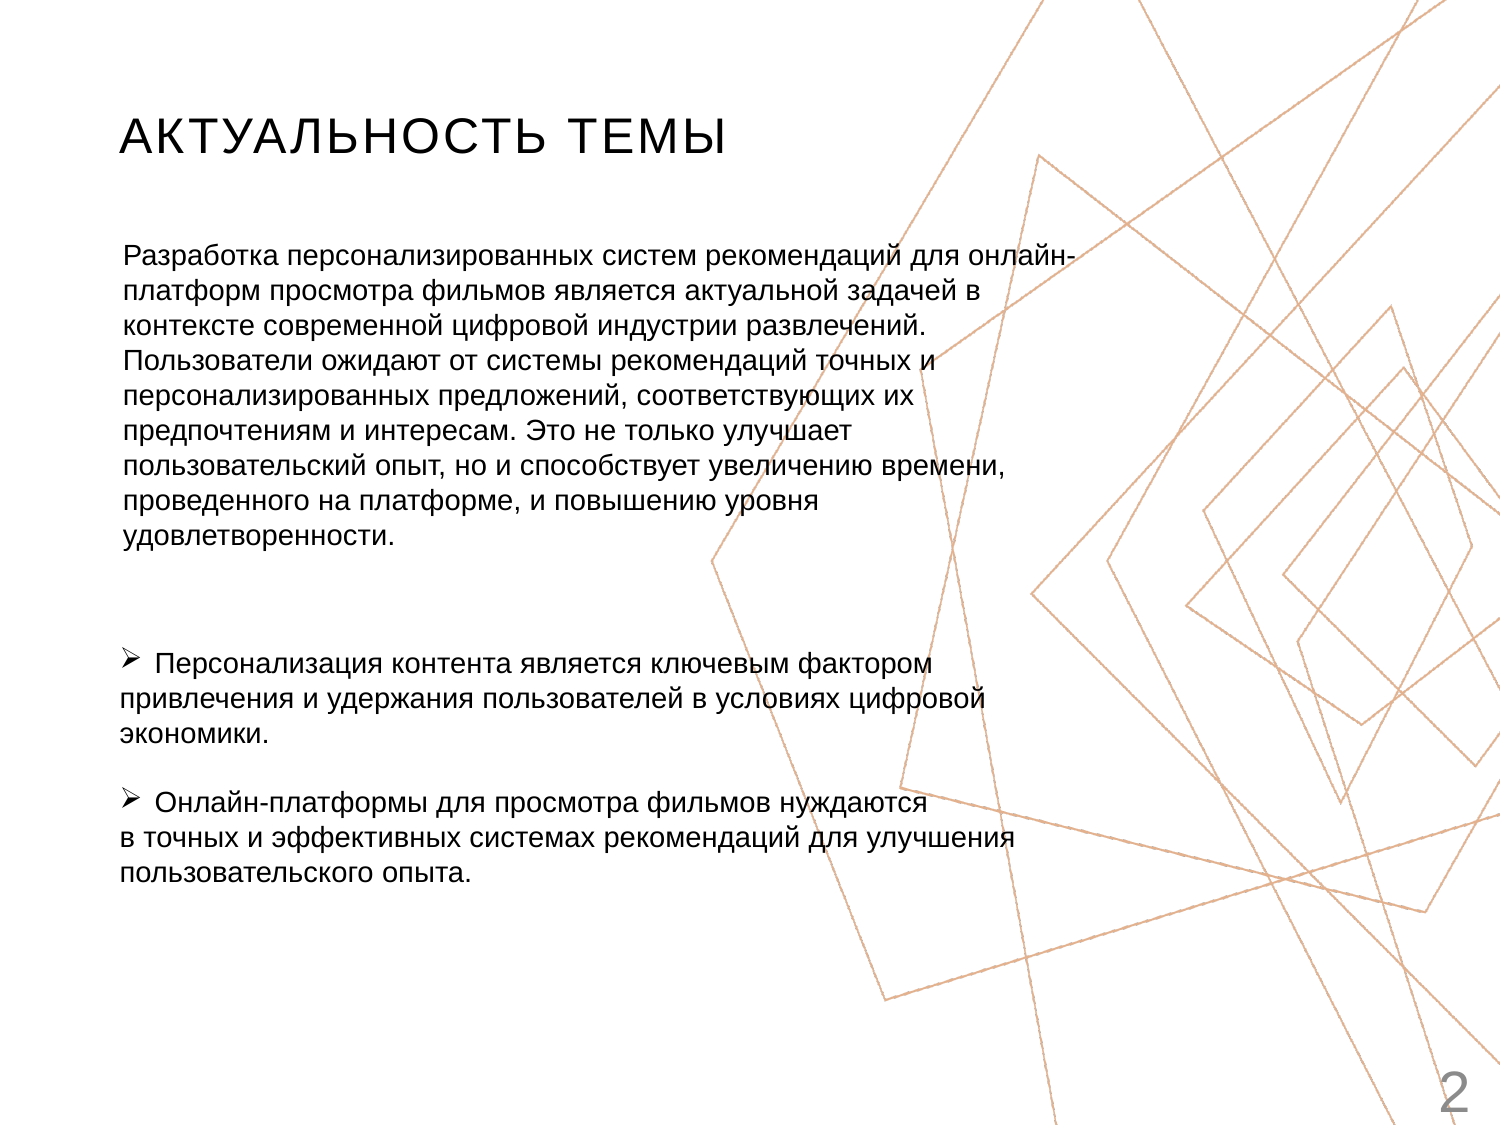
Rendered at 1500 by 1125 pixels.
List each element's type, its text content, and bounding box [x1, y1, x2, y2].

text_box Разработка персонализированных систем рекомендаций для онлайн-платформ просмотра фильмов является актуальной задачей в контексте современной цифровой индустрии развлечений. Пользователи ожидают от системы рекомендаций точных и персонализированных предложений, соответствующих их предпочтениям и интересам. Это не только улучшает пользовательский опыт, но и способствует увеличению времени, проведенного на платформе, и повышению уровня удовлетворенности. [108, 229, 1095, 559]
picture [675, 0, 1500, 1125]
list Персонализация контента является ключевым фактором привлечения и удержания пользователей в условиях цифровой экономики. Онлайн-платформы для просмотра фильмов нуждаются в точных и эффективных системах рекомендаций для улучшения пользовательского опыта. [108, 441, 1146, 1091]
slide_number 2 [1364, 1066, 1487, 1112]
text_box Актуальность темы [108, 84, 803, 170]
